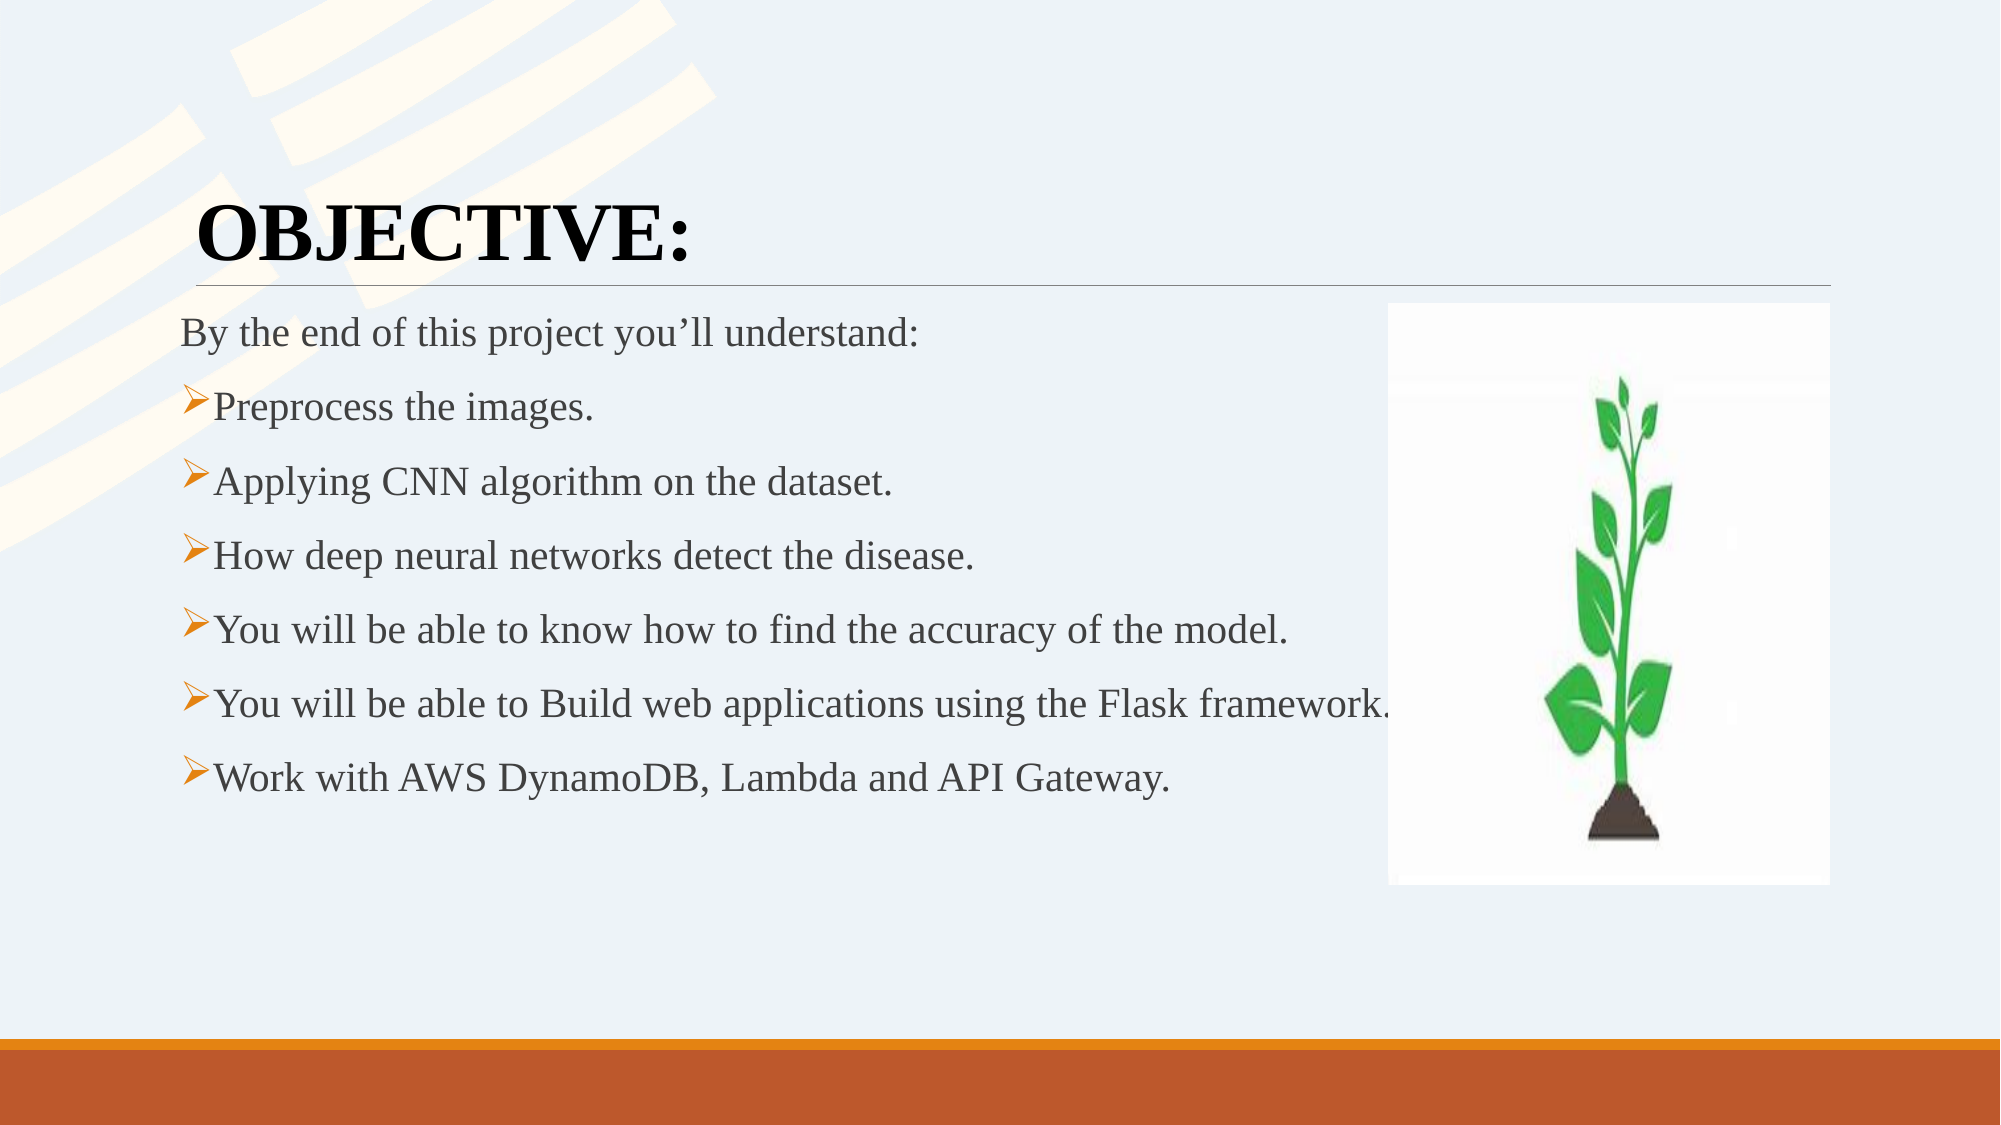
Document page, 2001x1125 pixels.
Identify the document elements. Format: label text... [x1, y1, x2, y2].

list By the end of this project you’ll understand: Preprocess the images. Applying CNN algorithm on the dataset. How deep neural networks detect the disease. You will be able to know how to find the accuracy of the model. You will be able to Build web applications using the Flask framework. Work with AWS DynamoDB, Lambda and API Gateway. [180, 303, 1989, 963]
picture [0, 0, 2001, 1125]
title OBJECTIVE: [180, 47, 1830, 285]
